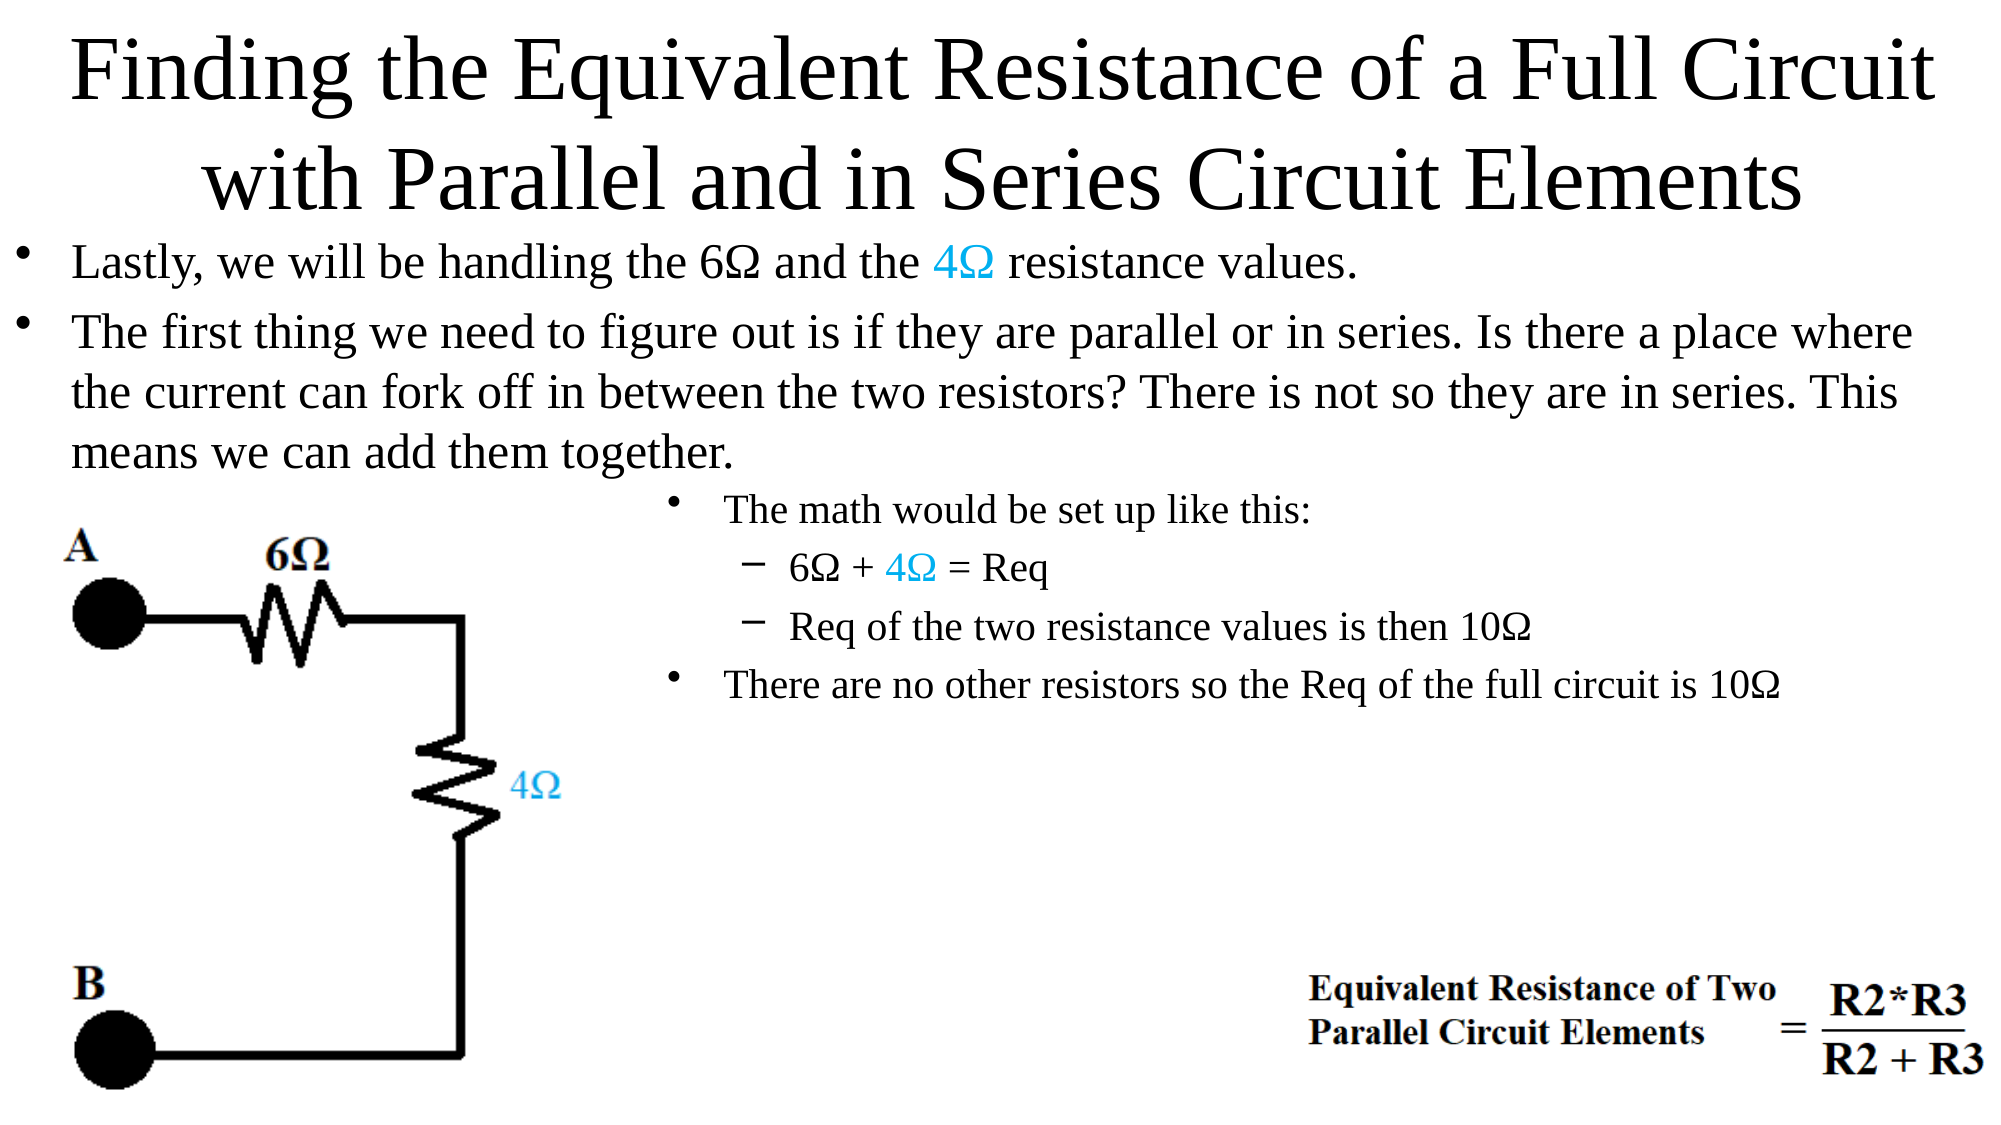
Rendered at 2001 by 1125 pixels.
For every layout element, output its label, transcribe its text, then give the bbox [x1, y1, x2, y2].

title Finding the Equivalent Resistance of a Full Circuit with Parallel and in Series Circuit Elements [30, 0, 1979, 221]
text_box The math would be set up like this: 6Ω + 4Ω = Req Req of the two resistance values is then 10Ω There are no other resistors so the Req of the full circuit is 10Ω [652, 474, 1979, 936]
picture [1287, 959, 2000, 1092]
picture [16, 510, 602, 1112]
list Lastly, we will be handling the 6Ω and the 4Ω resistance values. The first thing we need to figure out is if they are parallel or in series. Is there a place where the current can fork off in between the two resistors? There is not so they are in series. This means we can add them together. [0, 221, 2000, 497]
